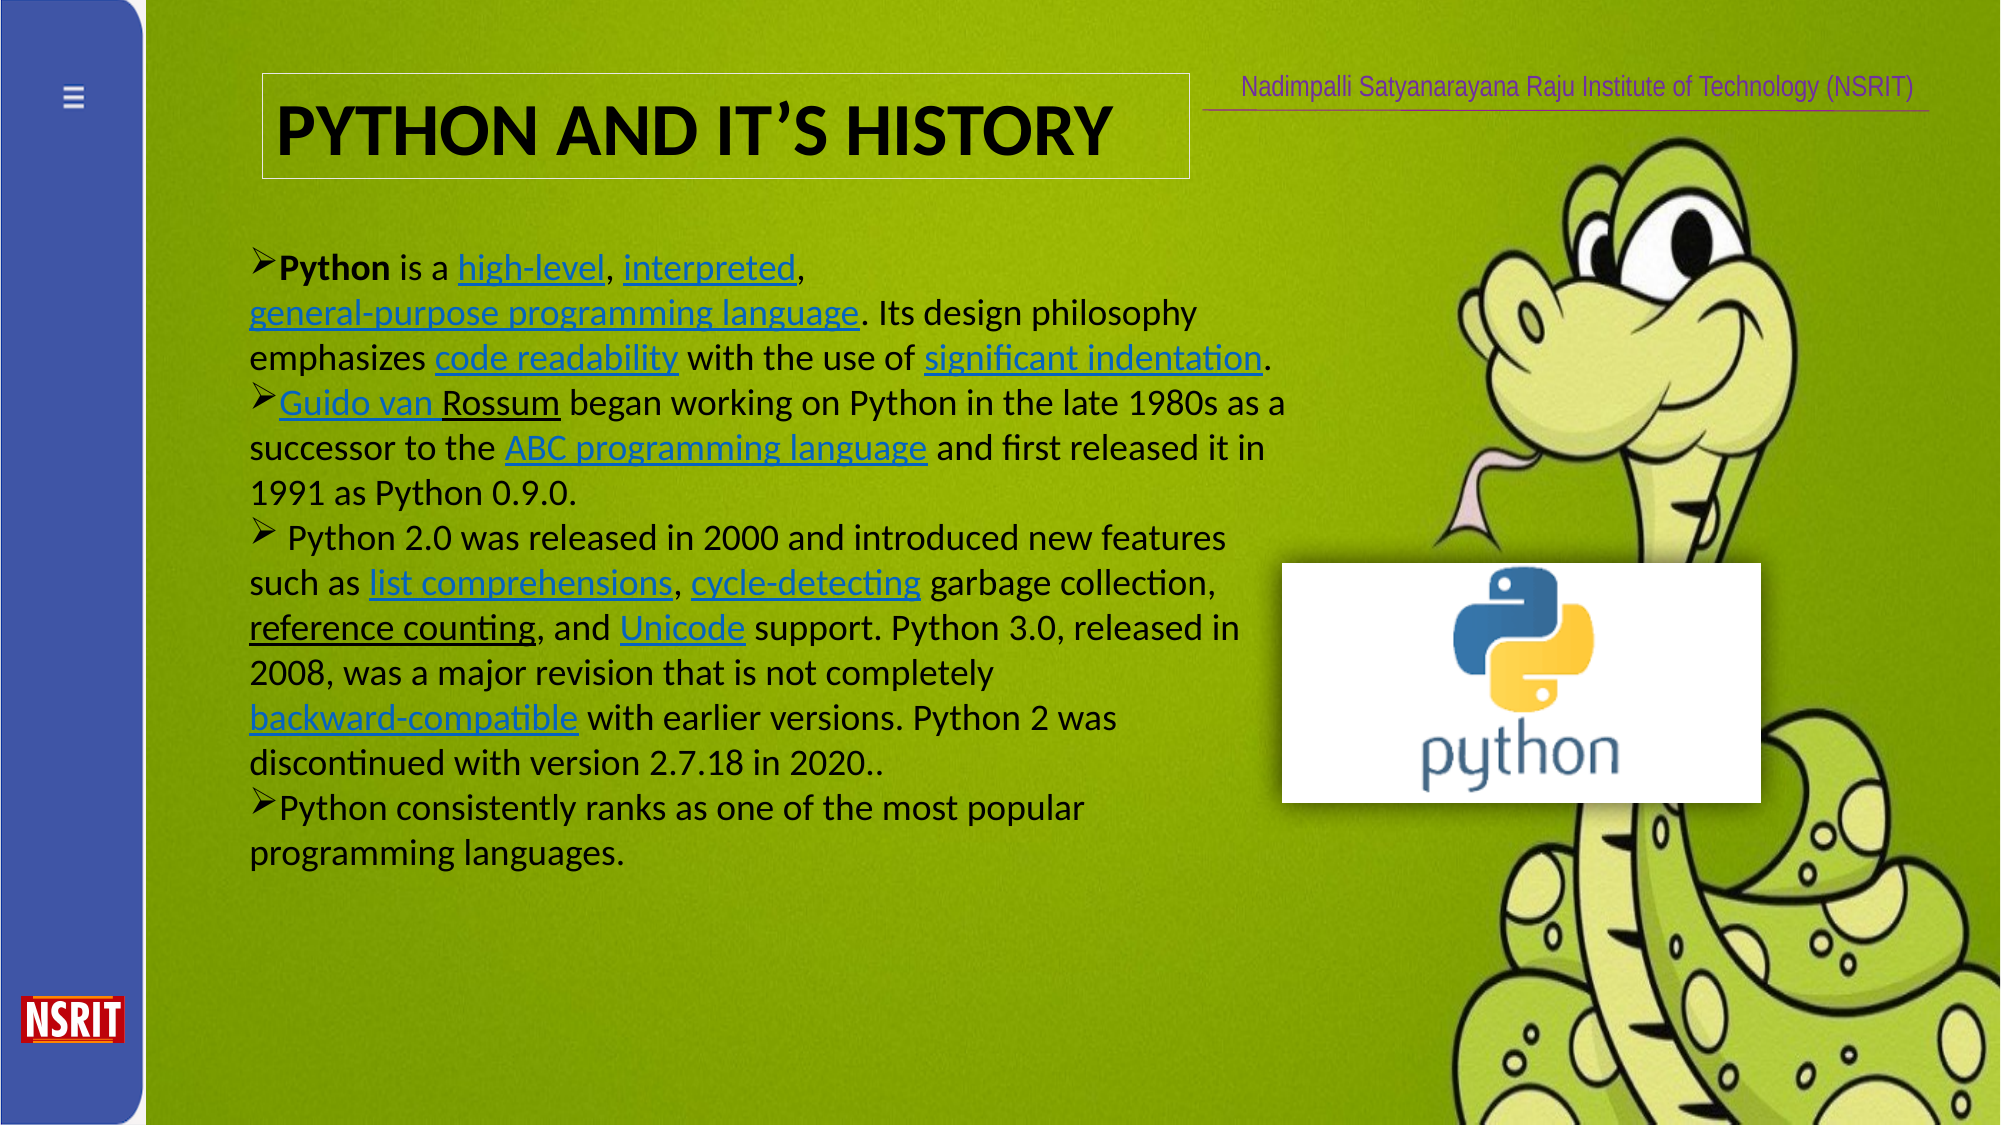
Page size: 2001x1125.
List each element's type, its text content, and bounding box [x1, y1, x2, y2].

picture [0, 0, 2001, 1125]
text_box Python is a high-level, interpreted, general-purpose programming language. Its design philosophy emphasizes code readability with the use of significant indentation. Guido van Rossum began working on Python in the late 1980s as a successor to the ABC programming language and first released it in 1991 as Python 0.9.0. Python 2.0 was released in 2000 and introduced new features such as list comprehensions, cycle-detecting garbage collection, reference counting, and Unicode support. Python 3.0, released in 2008, was a major revision that is not completely backward-compatible with earlier versions. Python 2 was discontinued with version 2.7.18 in 2020.. Python consistently ranks as one of the most popular programming languages. [234, 235, 1307, 926]
text_box PYTHON AND IT’S HISTORY [262, 73, 1190, 179]
